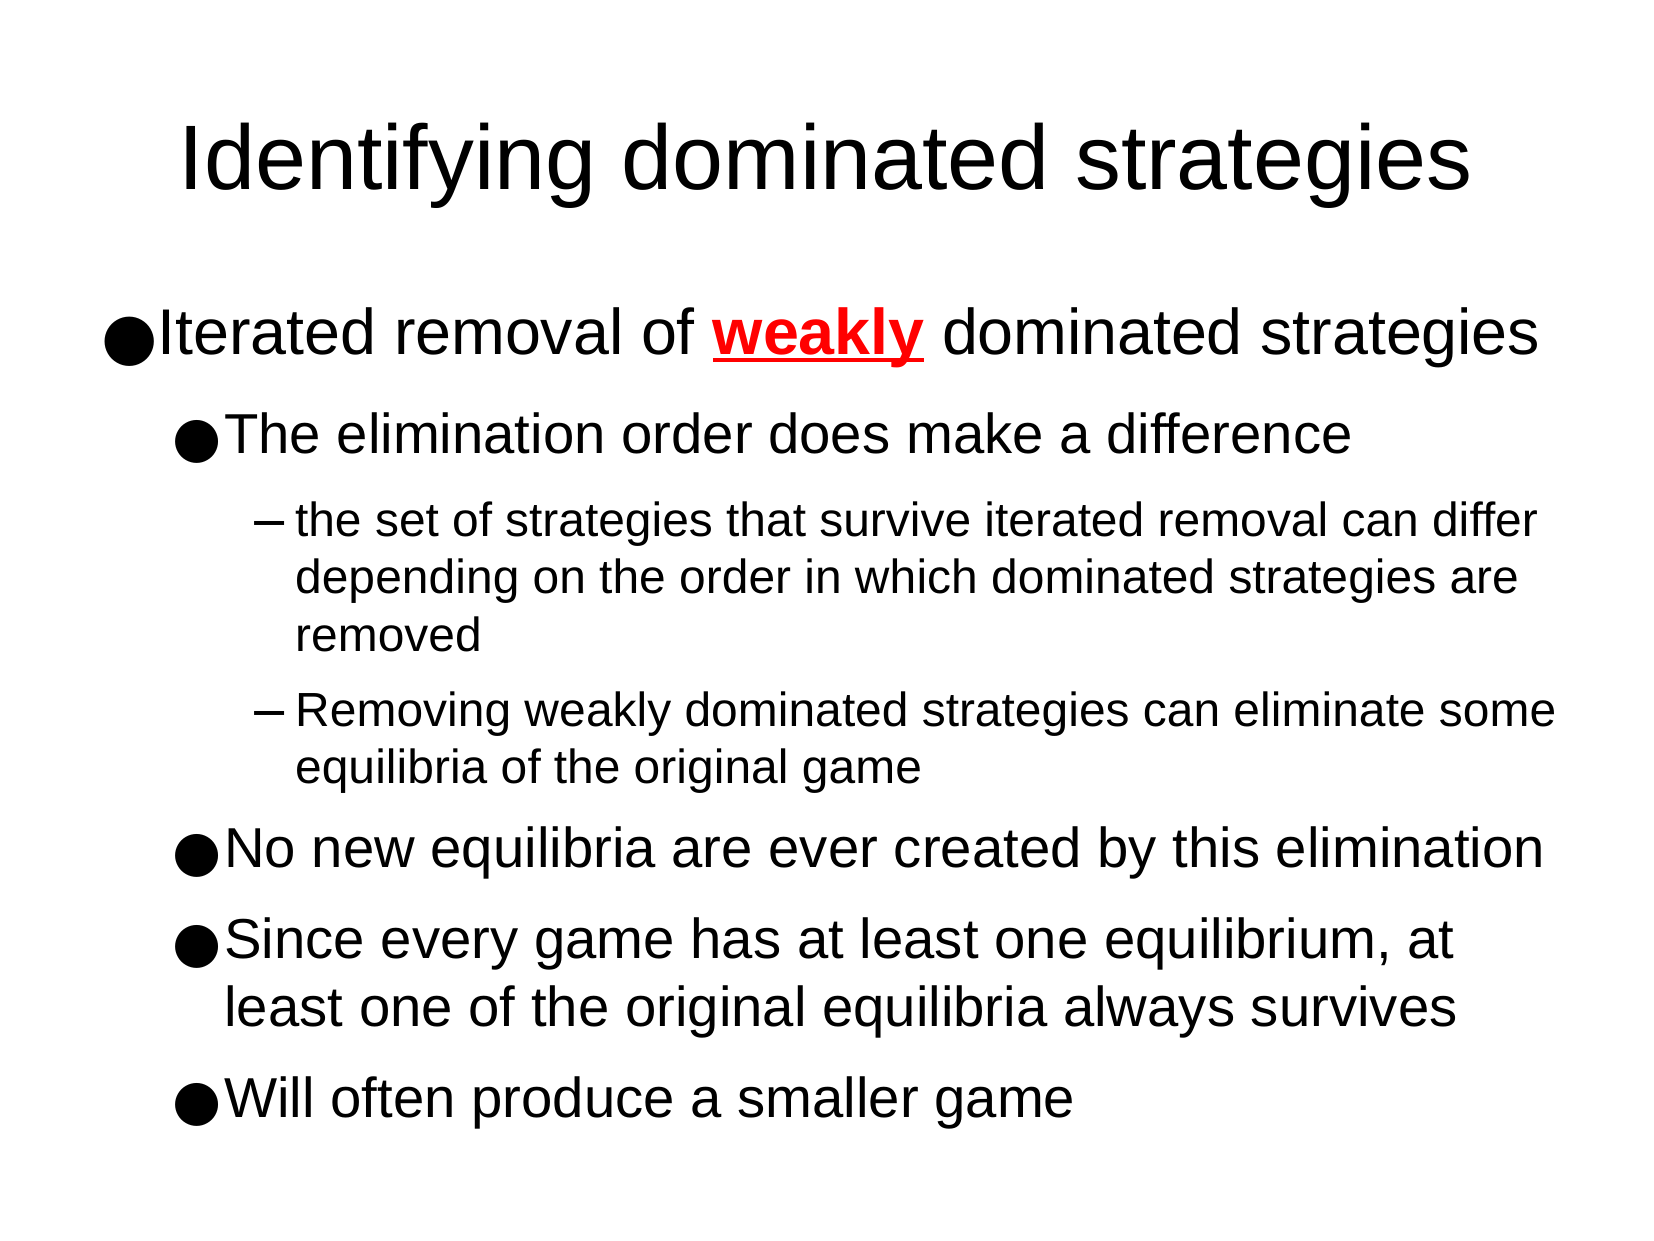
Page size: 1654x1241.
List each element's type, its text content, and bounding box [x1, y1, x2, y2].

text_box Iterated removal of weakly dominated strategies The elimination order does make a difference the set of strategies that survive iterated removal can differ depending on the order in which dominated strategies are removed Removing weakly dominated strategies can eliminate some equilibria of the original game No new equilibria are ever created by this elimination Since every game has at least one equilibrium, at least one of the original equilibria always survives Will often produce a smaller game [82, 290, 1571, 1241]
text_box Identifying dominated strategies [82, 49, 1571, 257]
